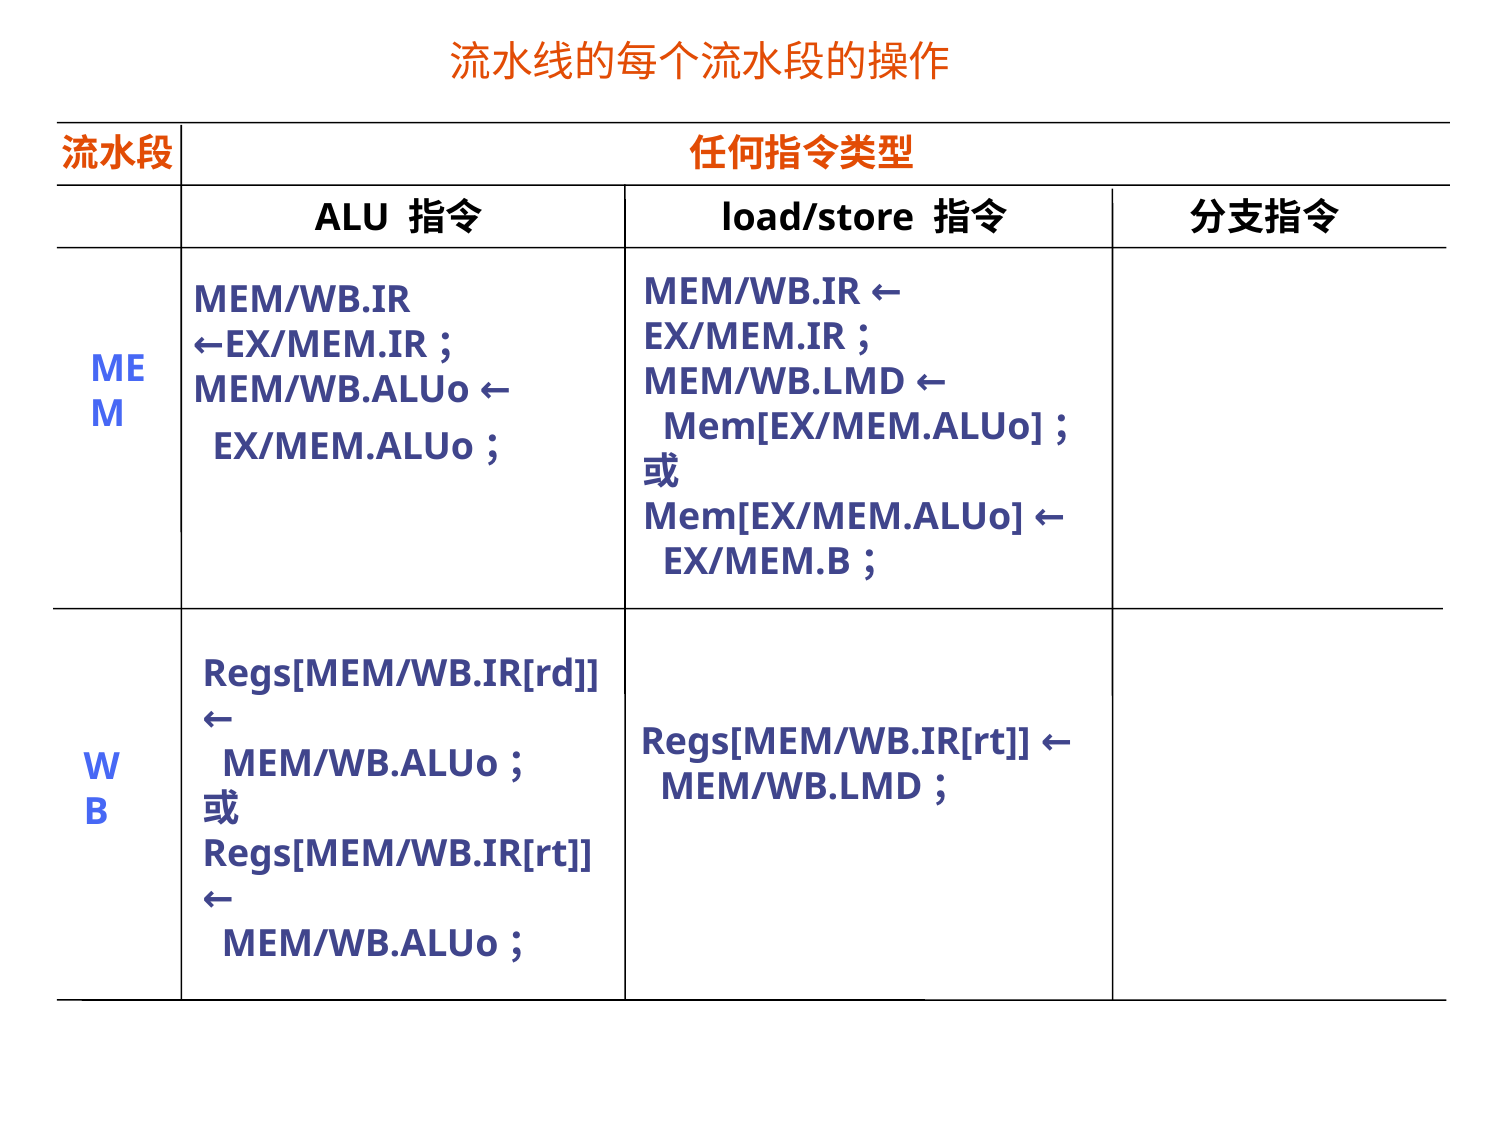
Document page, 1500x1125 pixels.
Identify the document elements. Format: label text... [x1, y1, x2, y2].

text_box MEM/WB.IR ←EX/MEM.IR； MEM/WB.ALUo ← EX/MEM.ALUo； [182, 267, 628, 477]
text_box 流水段 [46, 121, 197, 182]
text_box Regs[MEM/WB.IR[rt]] ← MEM/WB.LMD； [625, 709, 1088, 815]
text_box 流水线的每个流水段的操作 [434, 27, 1223, 93]
text_box MEM [74, 336, 163, 442]
text_box WB [68, 734, 138, 839]
text_box 任何指令类型 [675, 123, 950, 182]
text_box Regs[MEM/WB.IR[rd]] ← MEM/WB.ALUo； 或 Regs[MEM/WB.IR[rt]] ← MEM/WB.ALUo； [187, 641, 638, 971]
text_box MEM/WB.IR ← EX/MEM.IR； MEM/WB.LMD ← Mem[EX/MEM.ALUo]； 或 Mem[EX/MEM.ALUo] ← EX/MEM.B； [628, 259, 1176, 590]
text_box load/store 指令 [706, 186, 1025, 245]
text_box ALU 指令 [299, 186, 513, 245]
text_box 分支指令 [1175, 186, 1363, 245]
